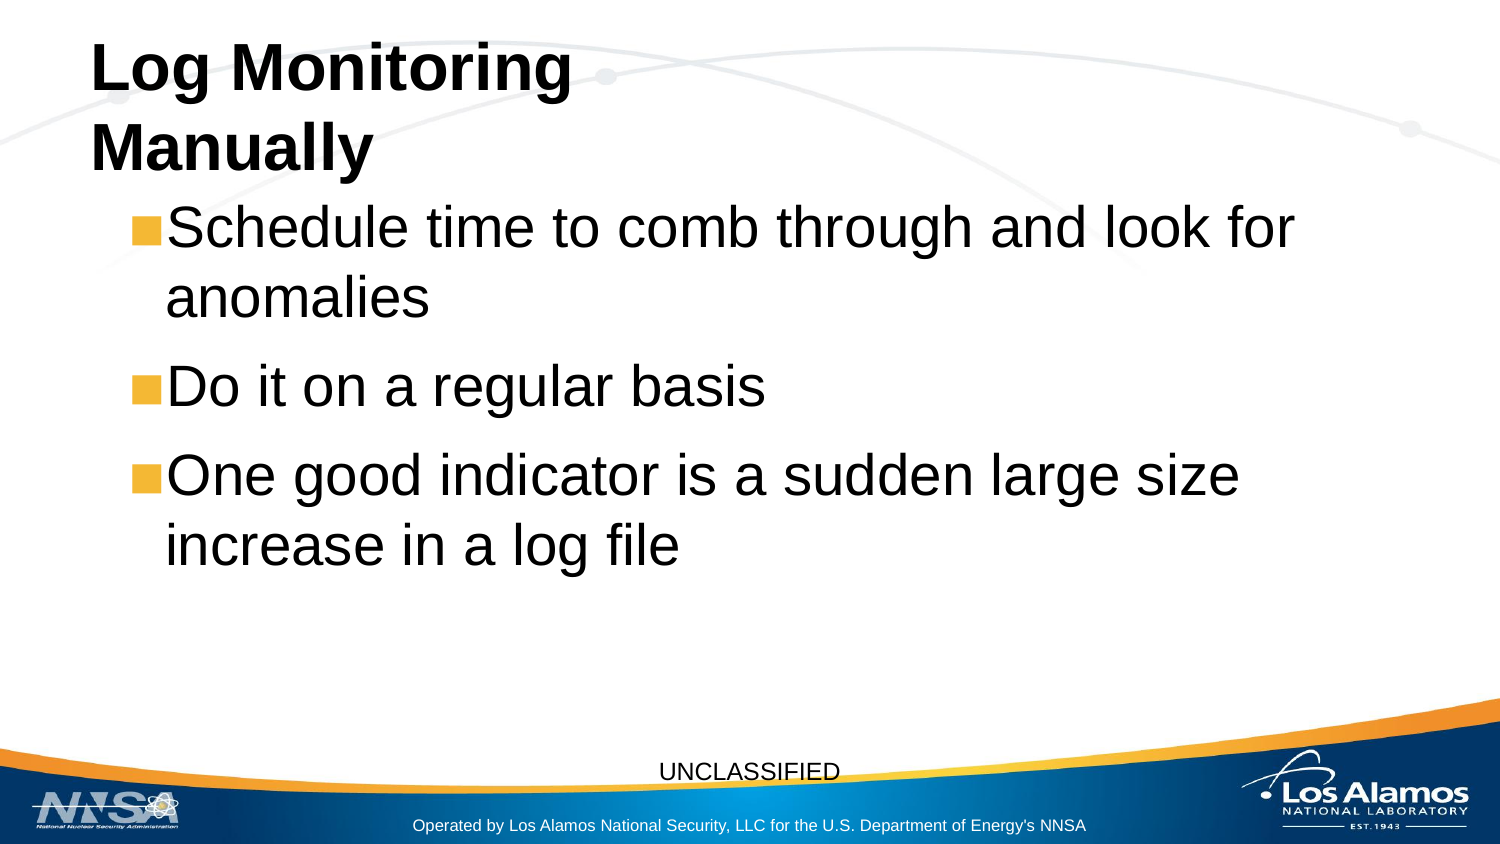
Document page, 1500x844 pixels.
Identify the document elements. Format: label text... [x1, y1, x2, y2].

title Log Monitoring Manually [75, 33, 1425, 175]
picture [0, 0, 1500, 844]
list Schedule time to comb through and look for anomalies Do it on a regular basis One good indicator is a sudden large size increase in a log file [75, 175, 1425, 748]
